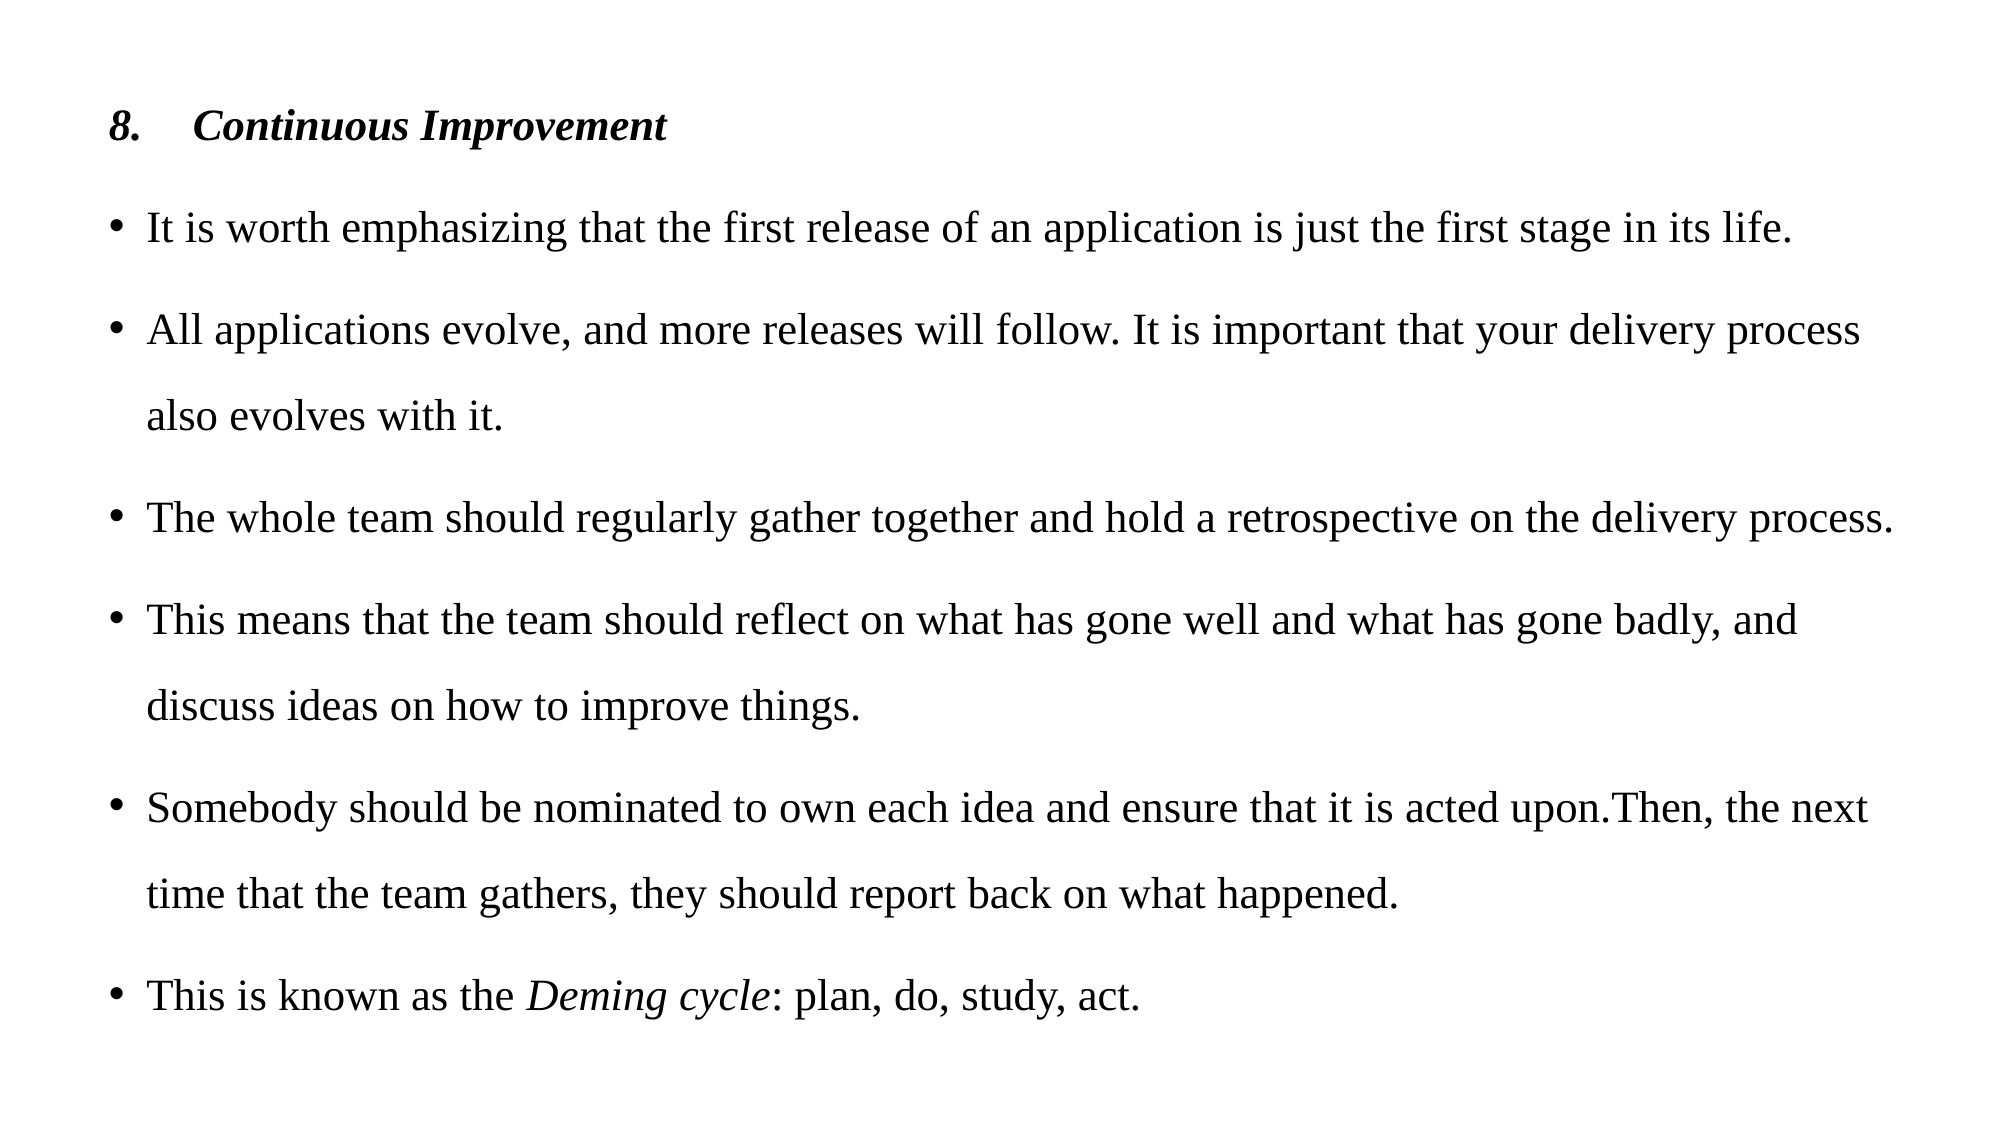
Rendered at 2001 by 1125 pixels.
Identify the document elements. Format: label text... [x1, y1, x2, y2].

list Continuous Improvement It is worth emphasizing that the first release of an application is just the first stage in its life. All applications evolve, and more releases will follow. It is important that your delivery process also evolves with it. The whole team should regularly gather together and hold a retrospective on the delivery process. This means that the team should reflect on what has gone well and what has gone badly, and discuss ideas on how to improve things. Somebody should be nominated to own each idea and ensure that it is acted upon.Then, the next time that the team gathers, they should report back on what happened. This is known as the Deming cycle: plan, do, study, act. [94, 55, 1937, 1059]
